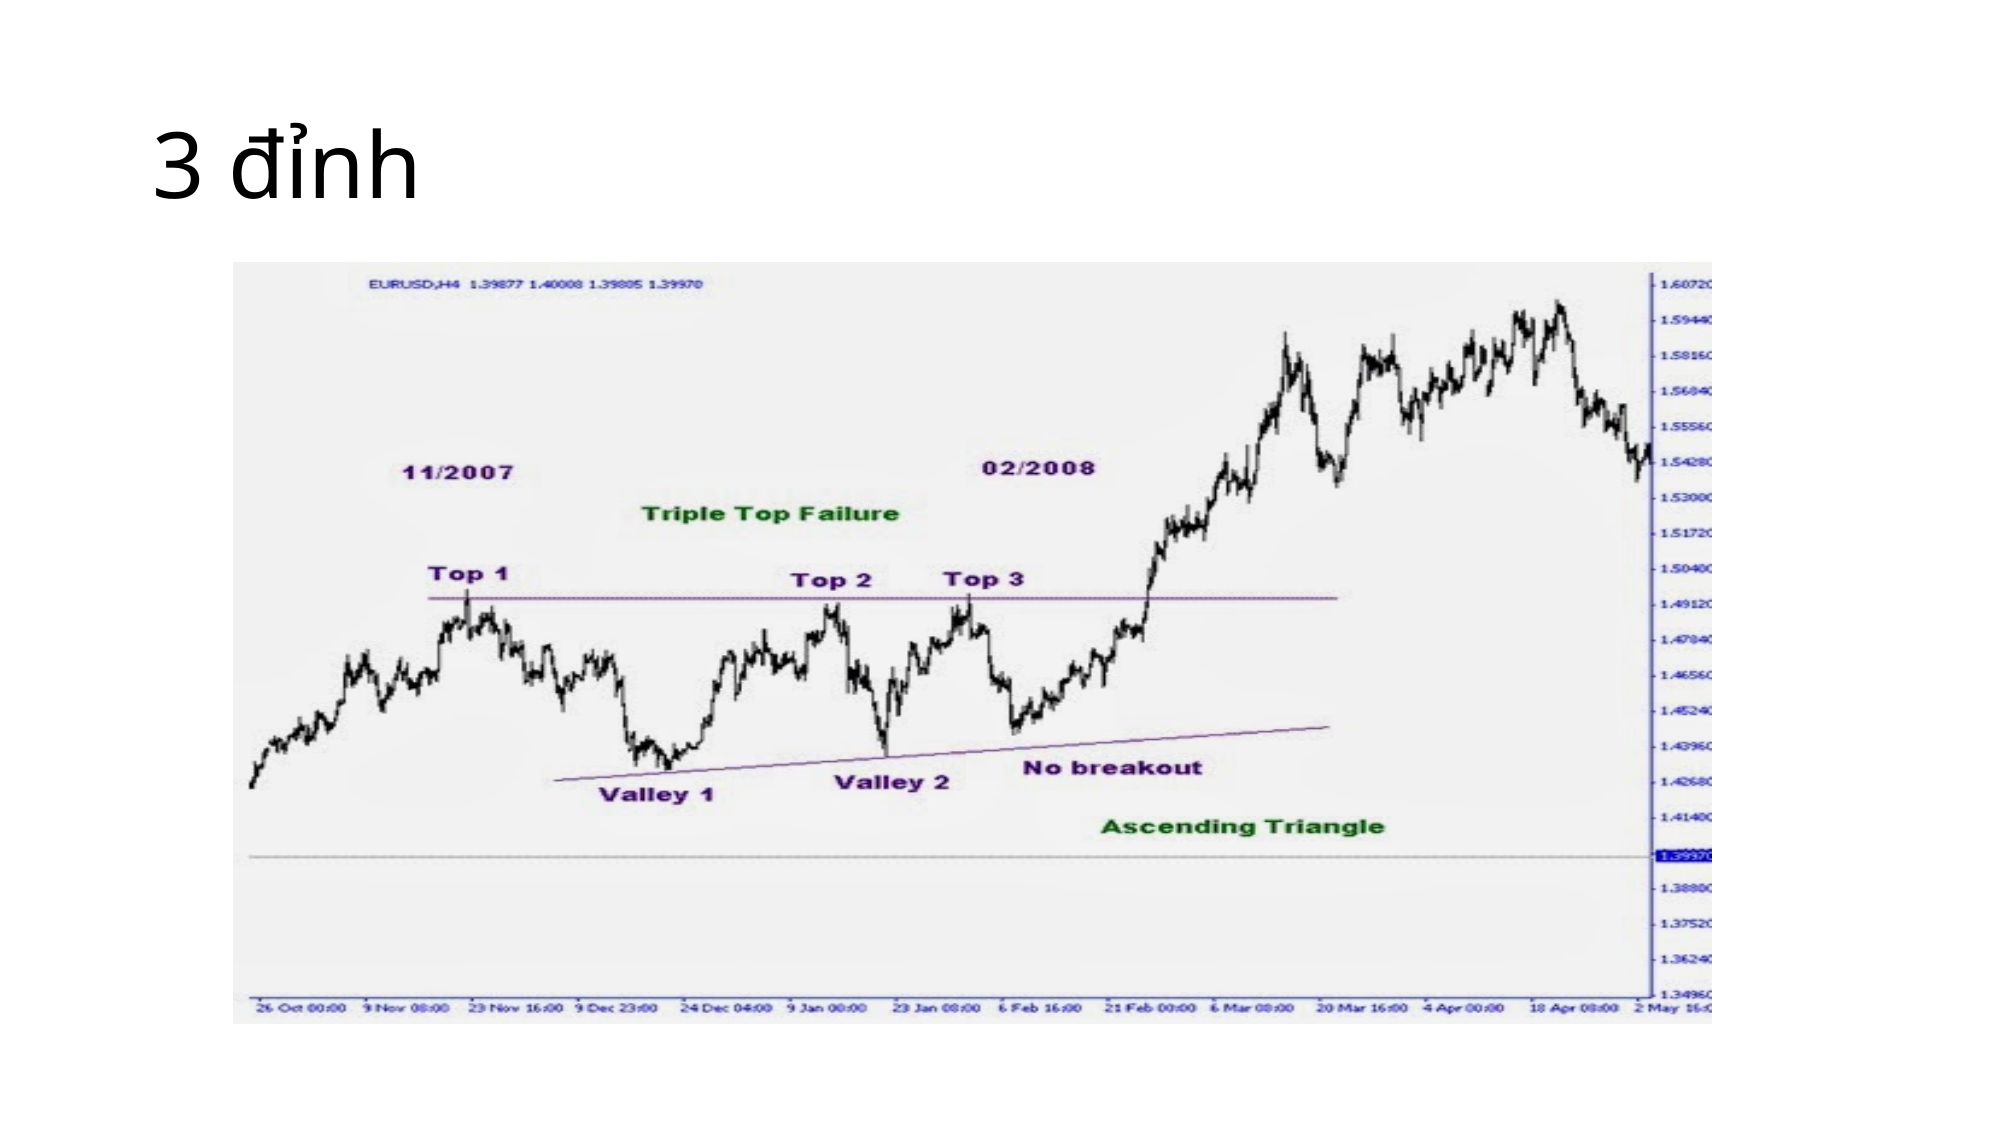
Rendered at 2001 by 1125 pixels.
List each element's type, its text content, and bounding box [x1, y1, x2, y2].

title 3 đỉnh [137, 59, 1863, 278]
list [233, 262, 1712, 1024]
